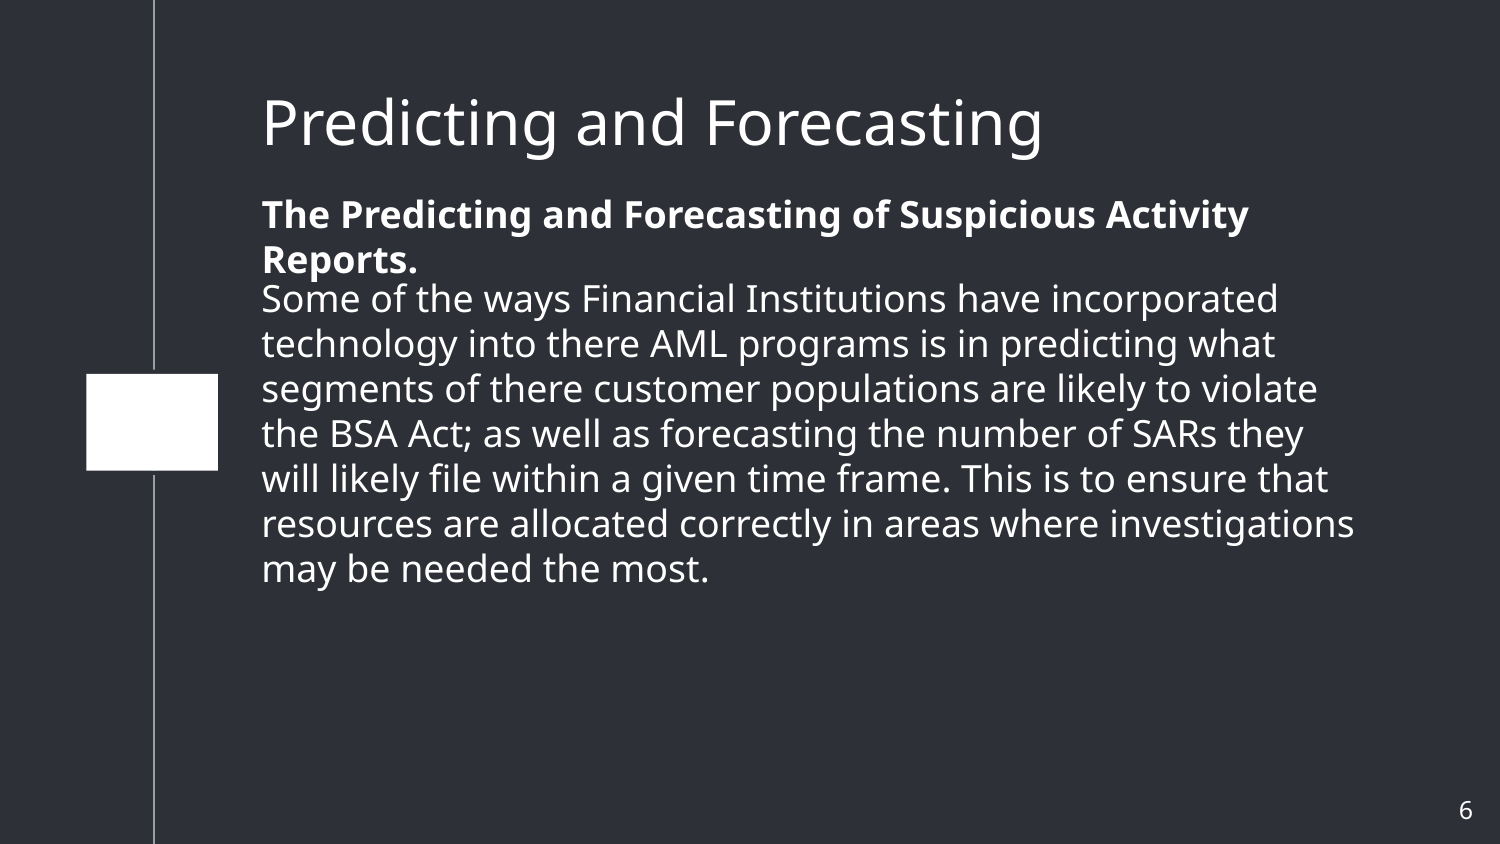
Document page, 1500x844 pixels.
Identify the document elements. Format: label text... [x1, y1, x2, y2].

slide_number 6 [1398, 779, 1489, 832]
text_box [86, 373, 218, 471]
subtitle The Predicting and Forecasting of Suspicious Activity Reports. [246, 175, 1430, 249]
text_box Some of the ways Financial Institutions have incorporated technology into there AML programs is in predicting what segments of there customer populations are likely to violate the BSA Act; as well as forecasting the number of SARs they will likely file within a given time frame. This is to ensure that resources are allocated correctly in areas where investigations may be needed the most. [246, 259, 1383, 718]
title Predicting and Forecasting [246, 76, 1357, 165]
